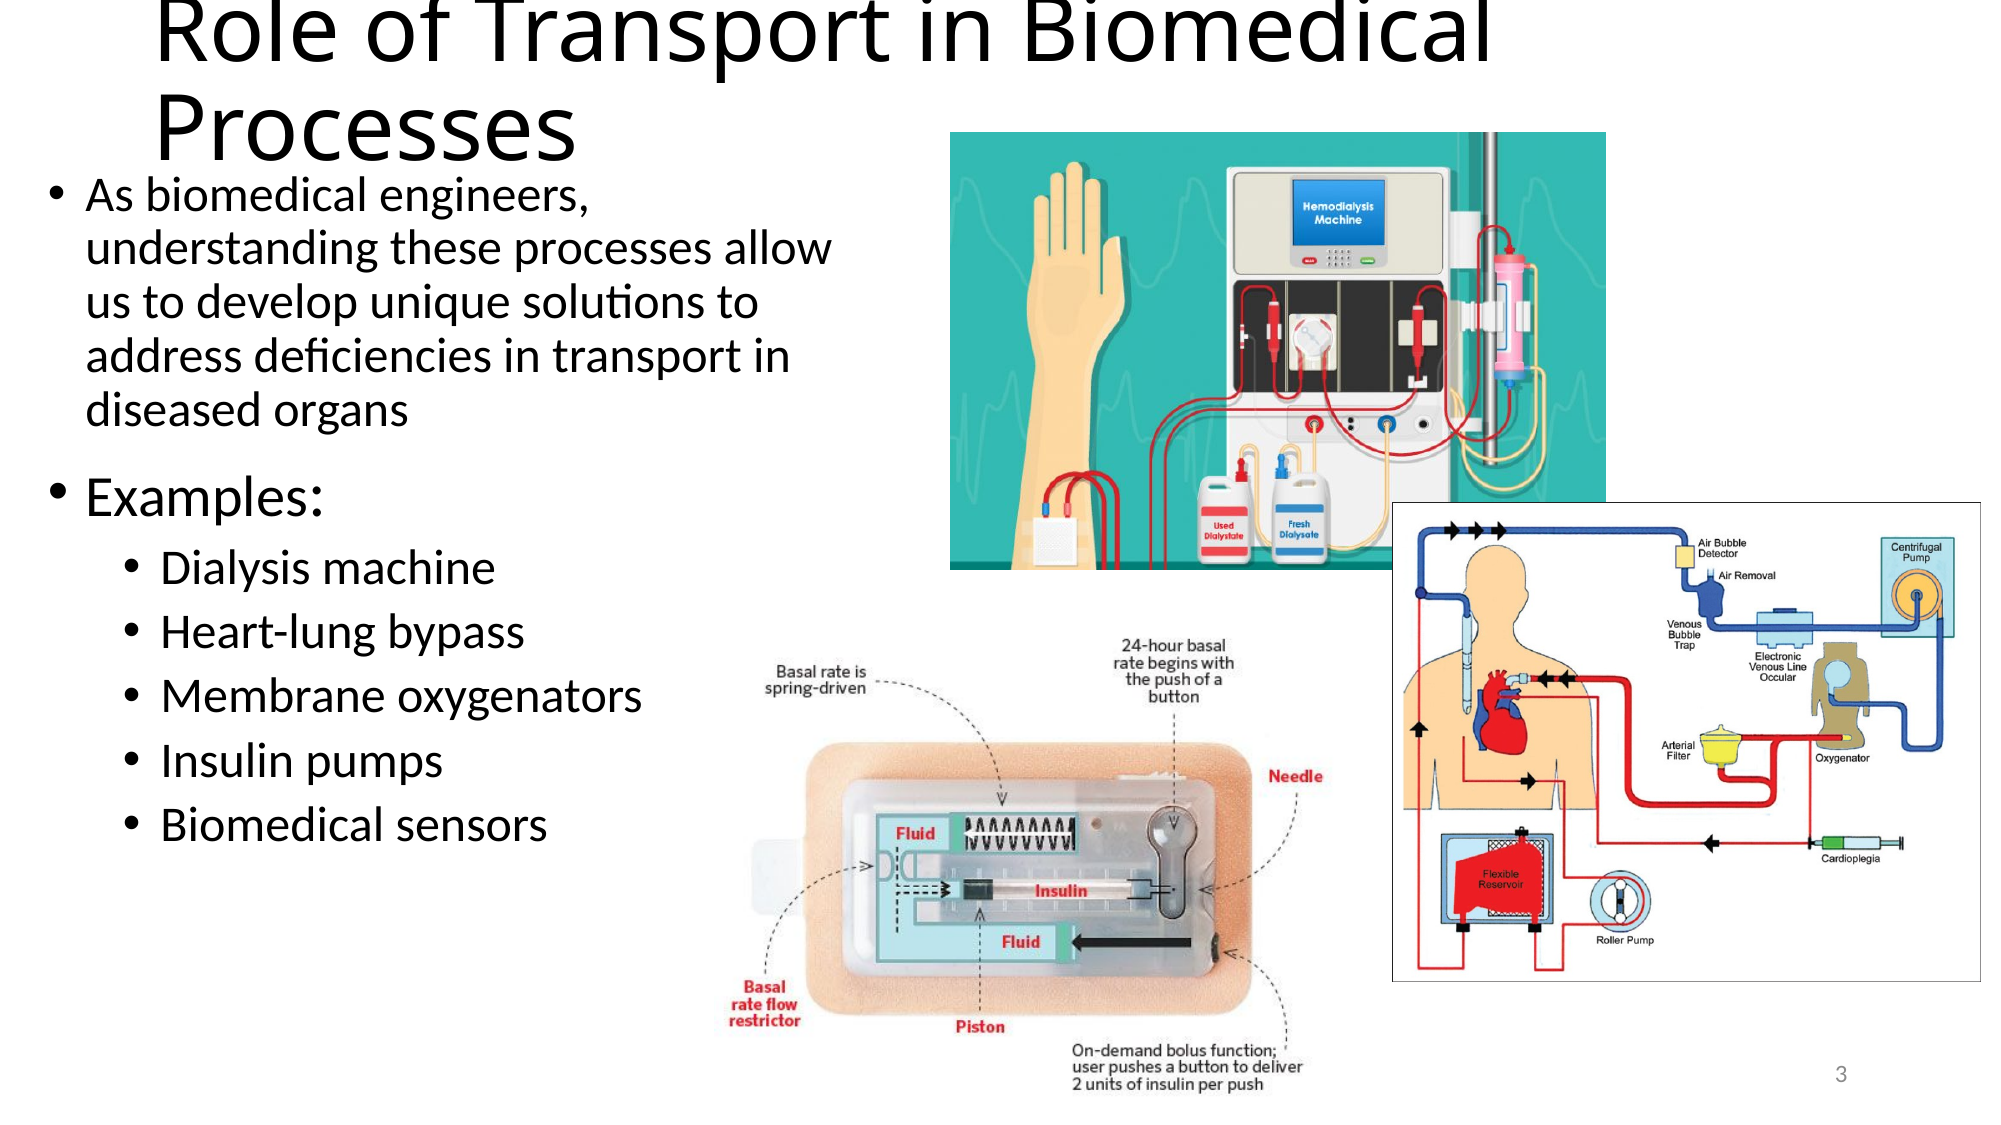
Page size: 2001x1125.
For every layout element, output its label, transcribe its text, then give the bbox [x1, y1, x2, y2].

picture [714, 633, 1337, 1103]
picture [950, 132, 1981, 982]
slide_number 3 [1412, 1042, 1863, 1103]
title Role of Transport in Biomedical Processes [137, 3, 1863, 161]
list As biomedical engineers, understanding these processes allow us to develop unique solutions to address deficiencies in transport in diseased organs Examples: Dialysis machine Heart-lung bypass Membrane oxygenators Insulin pumps Biomedical sensors [33, 160, 870, 1043]
